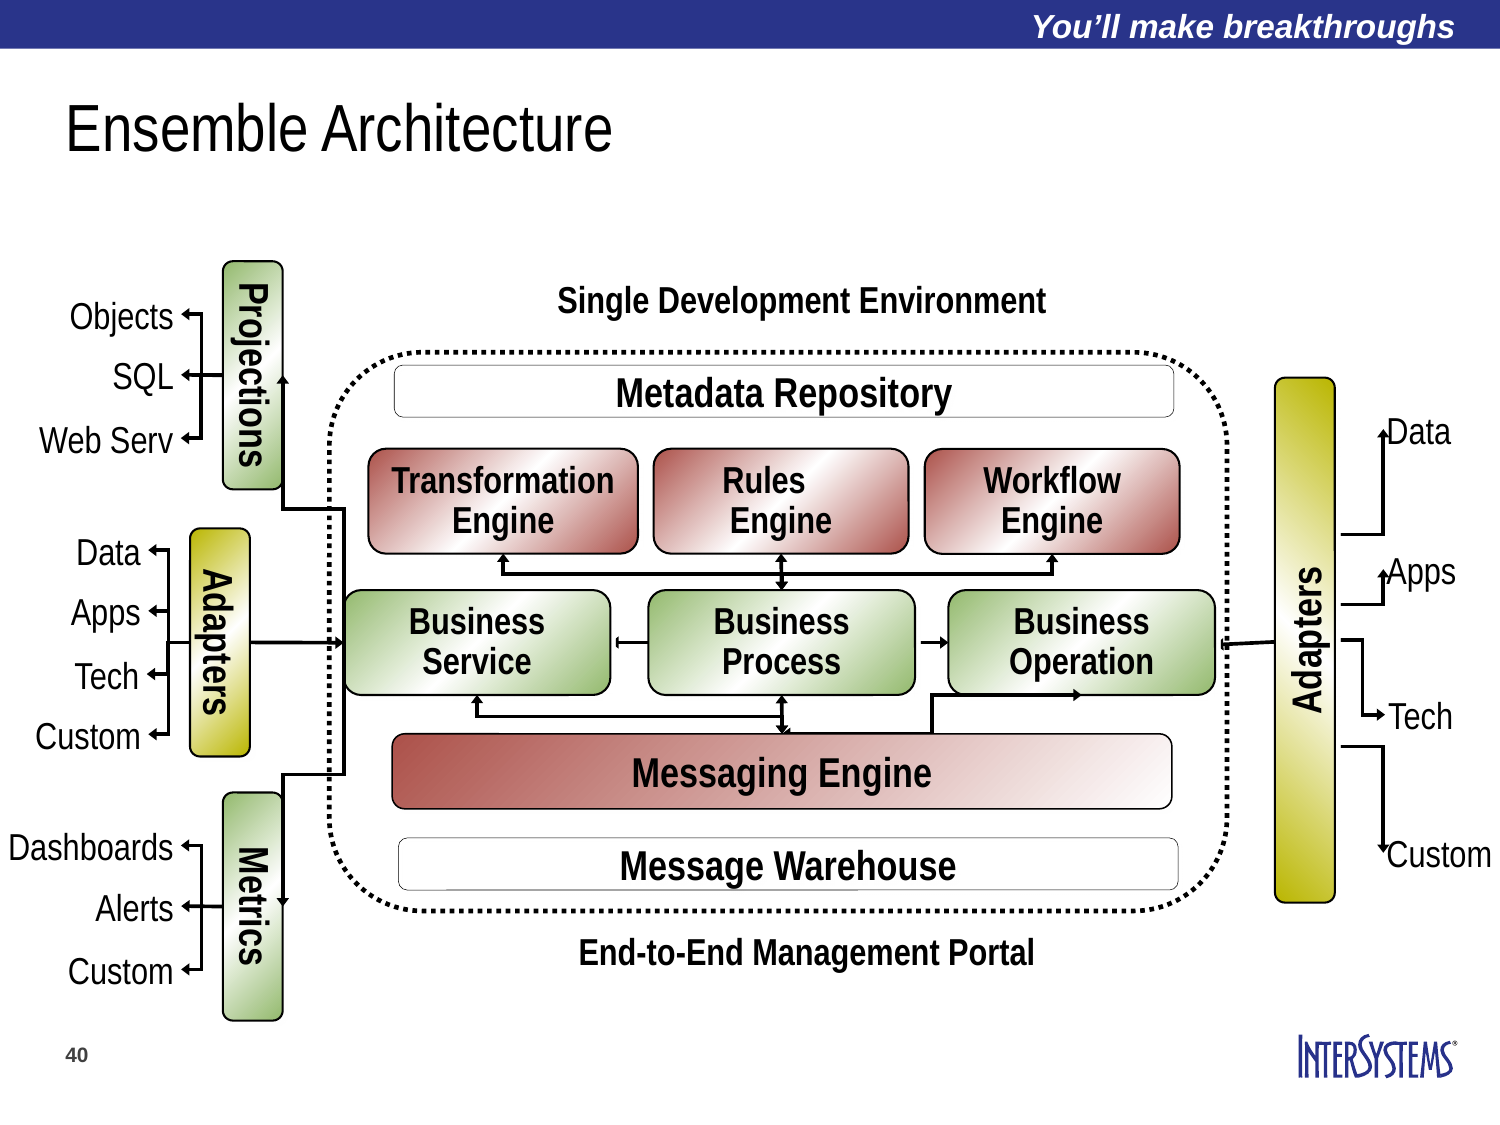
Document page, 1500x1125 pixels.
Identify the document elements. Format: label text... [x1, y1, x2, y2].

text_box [552, 686, 609, 693]
text_box [348, 352, 1227, 911]
slide_number 40 [50, 1026, 401, 1087]
text_box End-to-End Management Portal [613, 920, 1051, 980]
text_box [391, 694, 1179, 891]
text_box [1274, 377, 1500, 903]
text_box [34, 519, 251, 765]
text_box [38, 260, 283, 490]
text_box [898, 436, 936, 587]
text_box Single Development Environment [542, 268, 1062, 329]
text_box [610, 589, 949, 693]
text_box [949, 589, 1276, 734]
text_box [7, 792, 284, 1021]
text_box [552, 899, 609, 1084]
title Ensemble Architecture [50, 60, 1444, 173]
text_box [624, 432, 661, 588]
text_box Metadata Repository [394, 365, 1174, 418]
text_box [282, 374, 344, 642]
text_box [282, 642, 344, 907]
